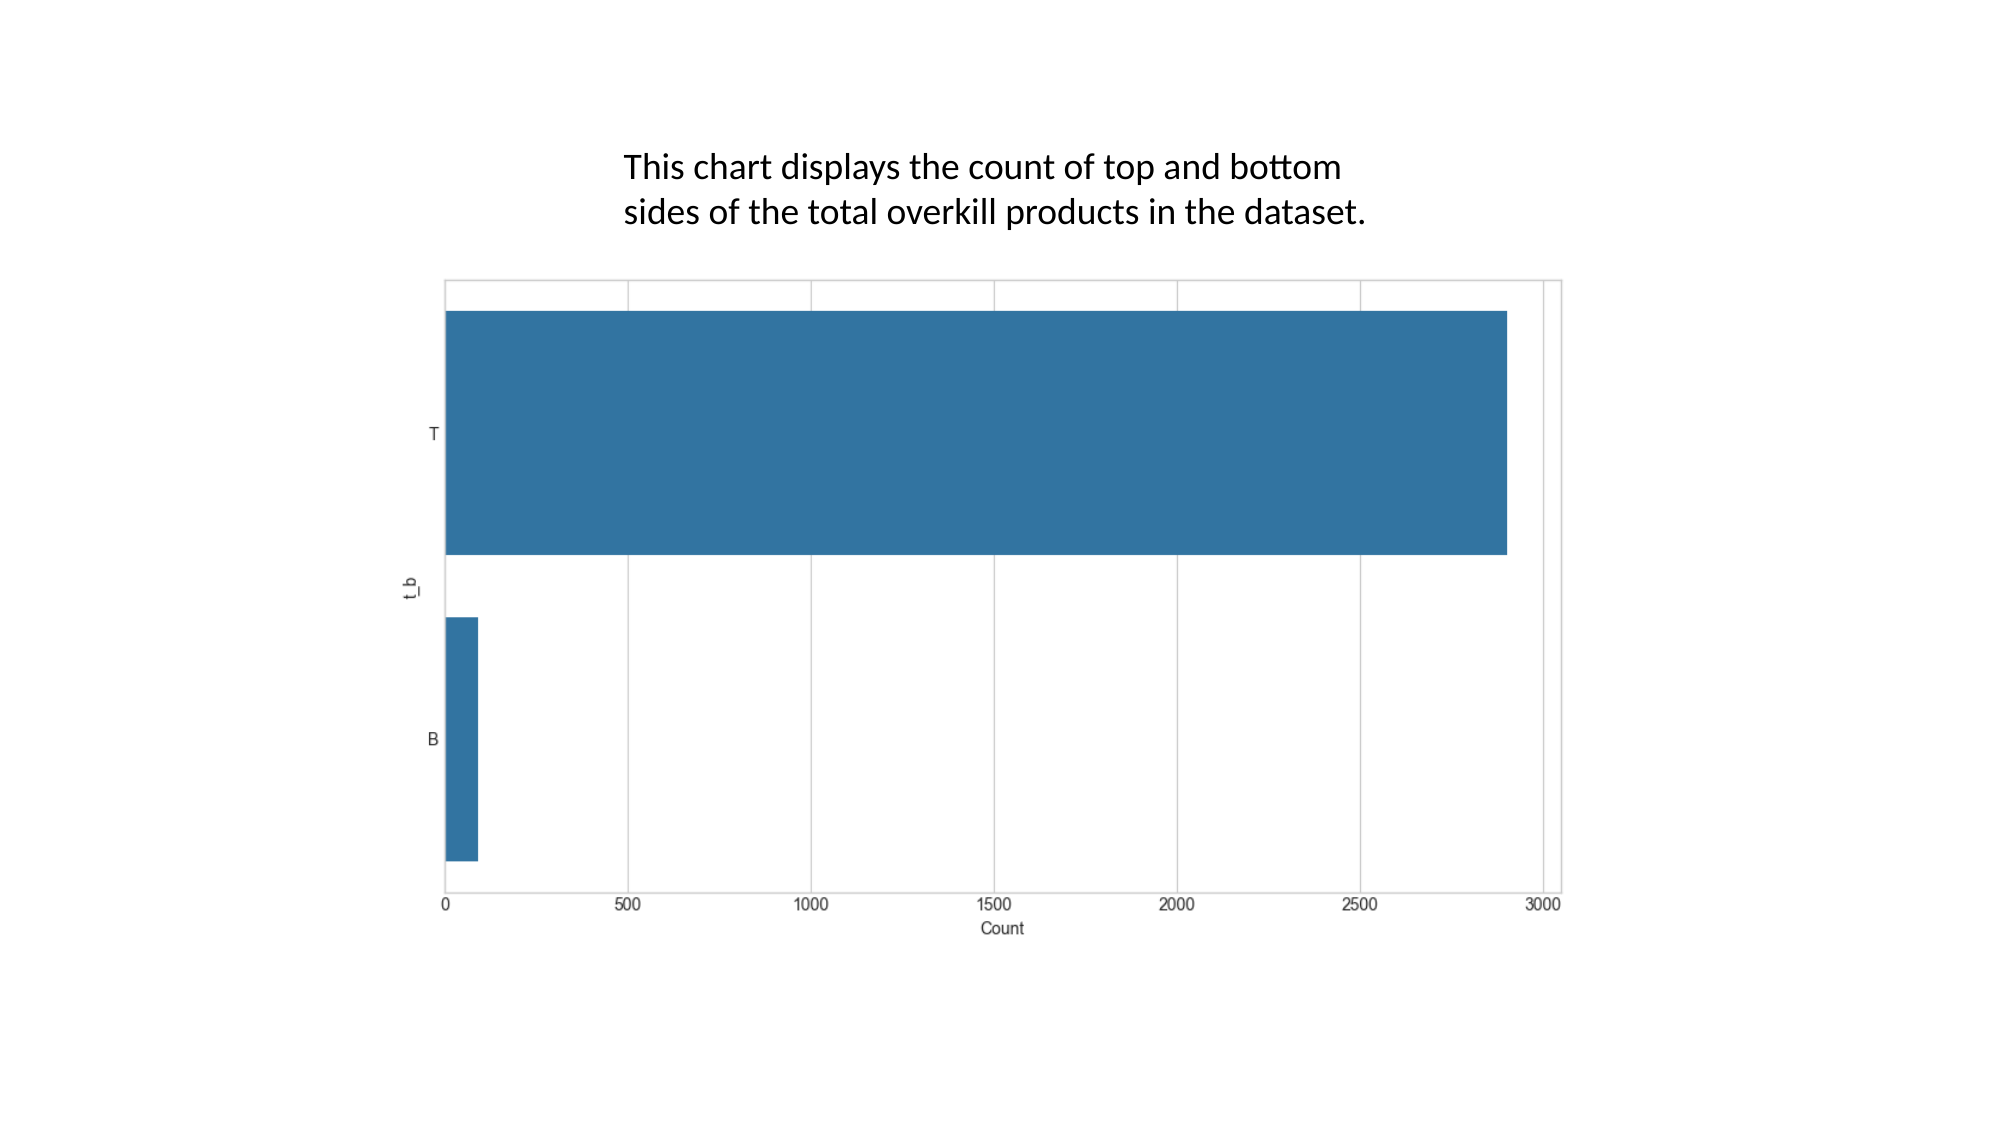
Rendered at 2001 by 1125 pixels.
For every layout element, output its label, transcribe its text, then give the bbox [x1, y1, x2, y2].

picture [392, 275, 1573, 950]
text_box This chart displays the count of top and bottom sides of the total overkill products in the dataset. [609, 134, 1391, 240]
